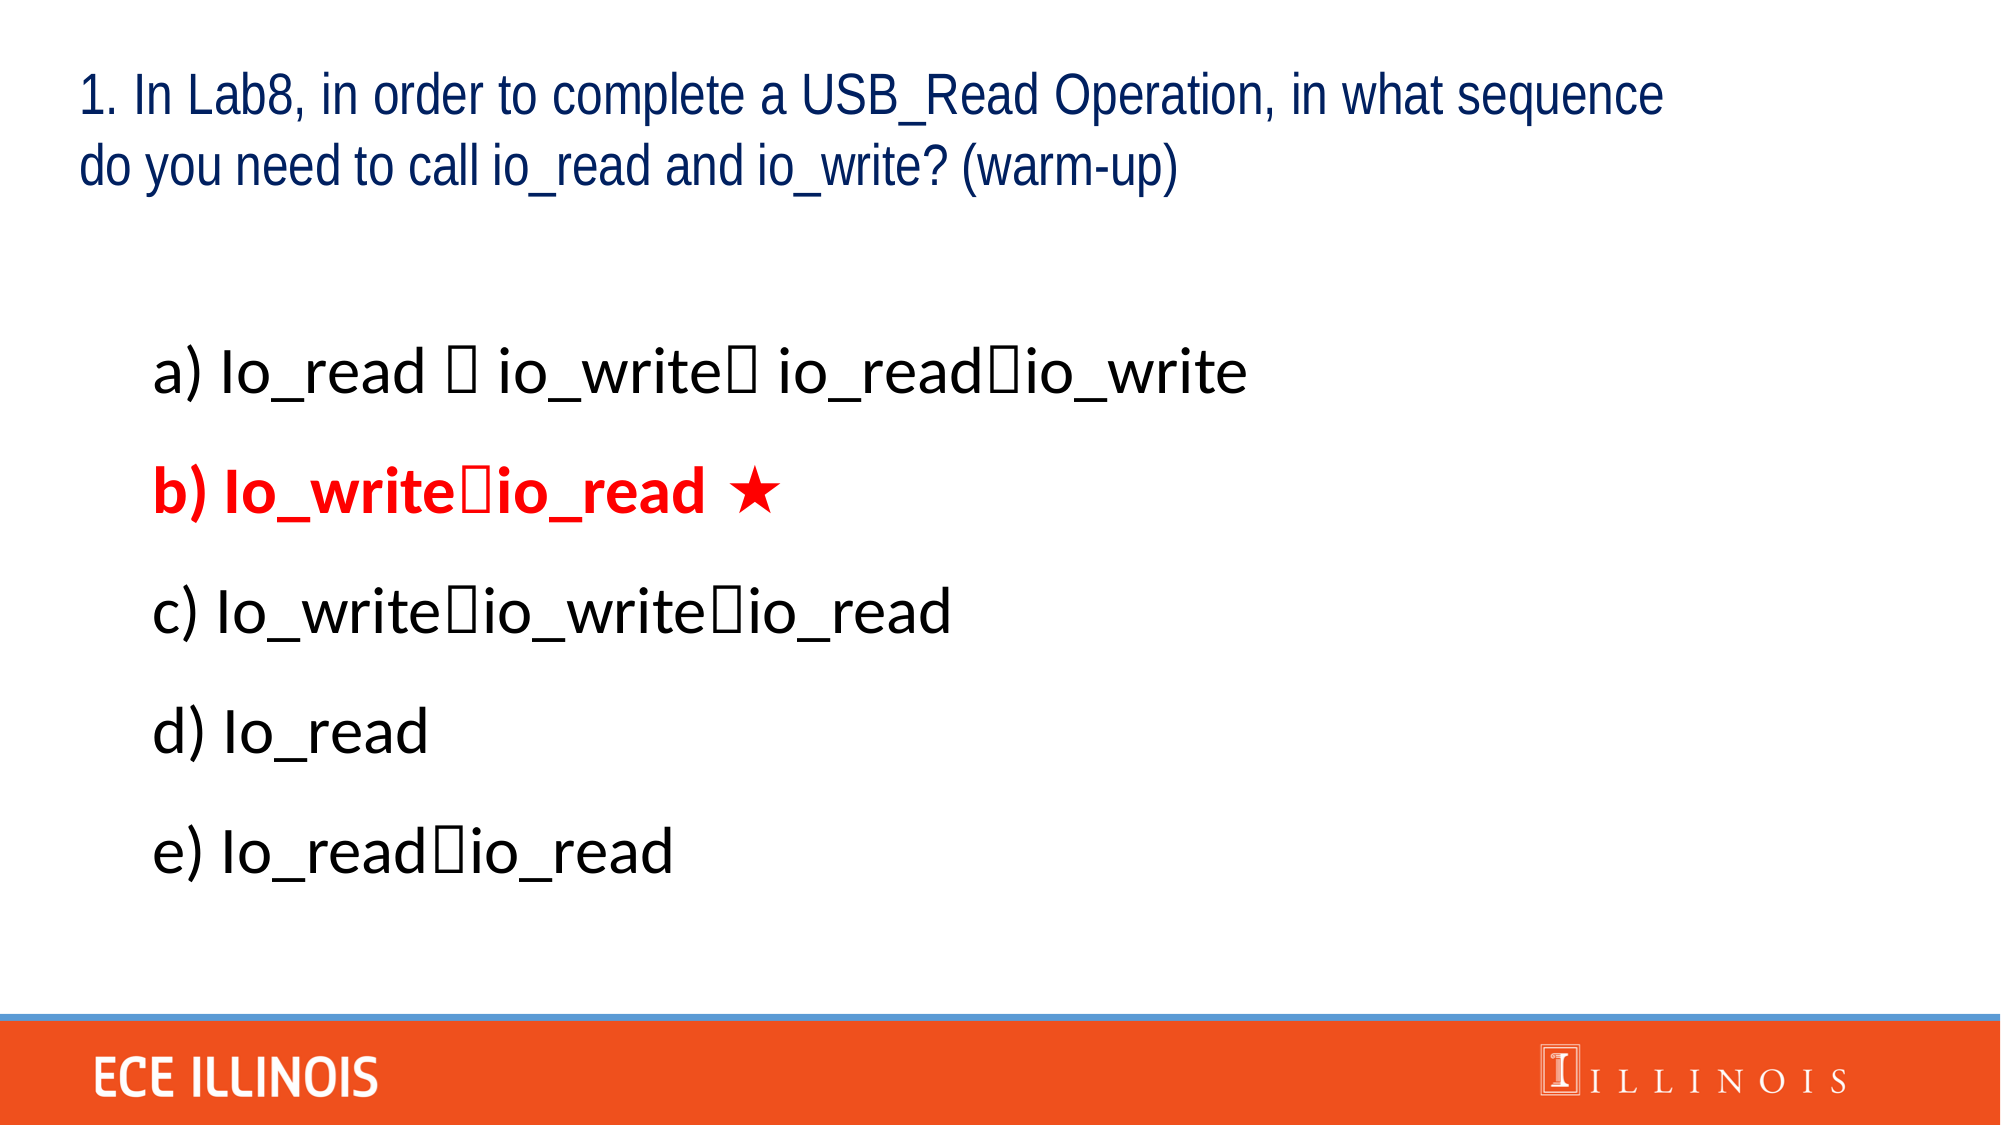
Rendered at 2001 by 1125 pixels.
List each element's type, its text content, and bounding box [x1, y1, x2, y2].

text_box a) Io_read  io_write io_readio_write b) Io_writeio_read ★ c) Io_writeio_writeio_read d) Io_read e) Io_readio_read [137, 279, 1811, 895]
picture [0, 0, 2001, 1125]
text_box 1. In Lab8, in order to complete a USB_Read Operation, in what sequence do you need to call io_read and io_write? (warm-up) [64, 49, 1681, 204]
